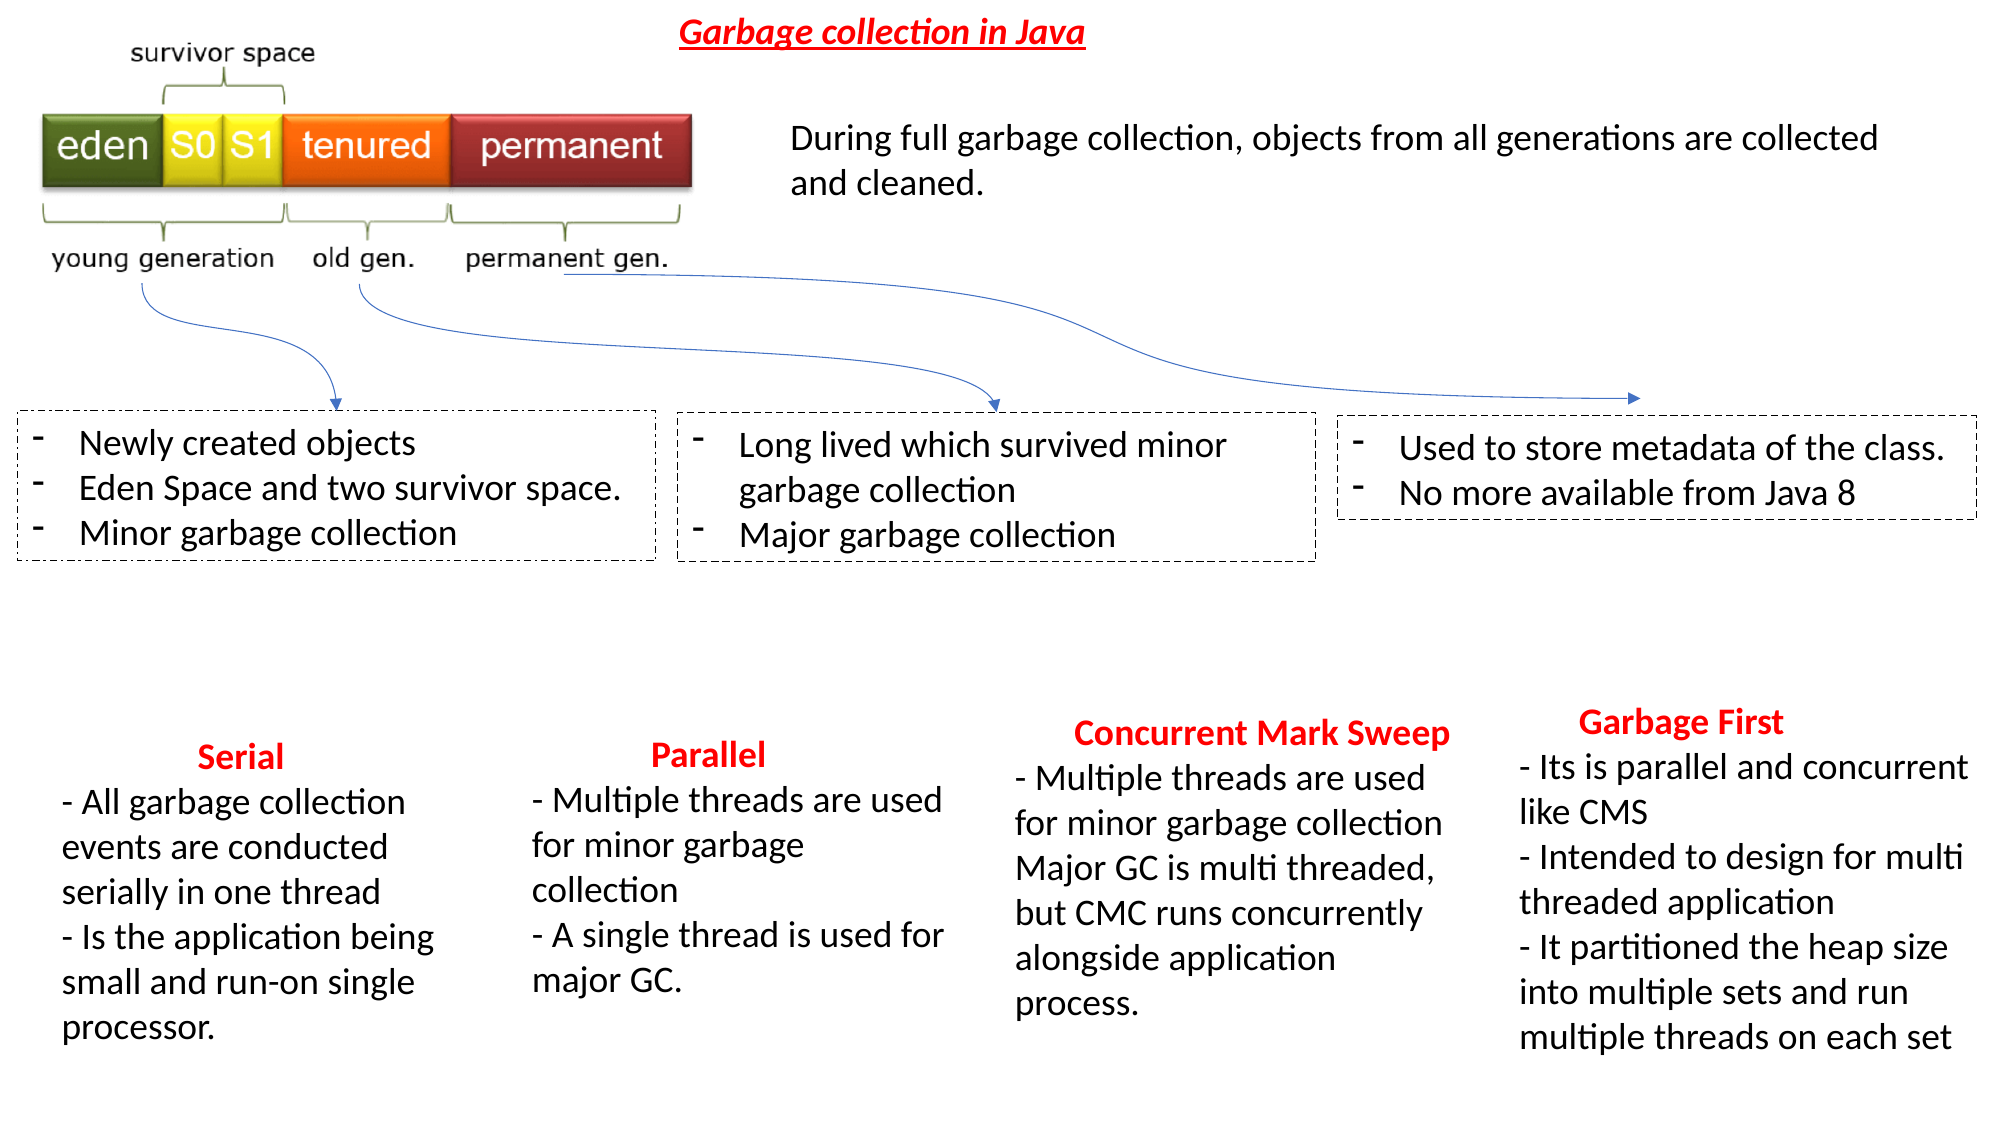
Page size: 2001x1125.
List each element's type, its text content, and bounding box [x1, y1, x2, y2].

text_box Concurrent Mark Sweep - Multiple threads are used for minor garbage collection Major GC is multi threaded, but CMC runs concurrently alongside application process. [999, 700, 1475, 1031]
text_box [141, 283, 337, 411]
text_box Long lived which survived minor garbage collection Major garbage collection [743, 412, 1316, 562]
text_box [563, 274, 1641, 399]
text_box Used to store metadata of the class. No more available from Java 8 [1337, 415, 1977, 520]
text_box Garbage collection in Java [342, 0, 1423, 60]
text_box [613, 29, 743, 274]
text_box Garbage First - Its is parallel and concurrent like CMS - Intended to design for multi threaded application - It partitioned the heap size into multiple sets and run multiple threads on each set [1504, 689, 2000, 1065]
text_box Serial - All garbage collection events are conducted serially in one thread - Is the application being small and run-on single processor. [46, 724, 496, 1055]
text_box Parallel - Multiple threads are used for minor garbage collection - A single thread is used for major GC. [517, 723, 966, 1008]
text_box During full garbage collection, objects from all generations are collected and cleaned. [775, 106, 1905, 211]
text_box Newly created objects Eden Space and two survivor space. Minor garbage collection [17, 410, 613, 561]
picture [17, 30, 613, 284]
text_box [613, 399, 743, 667]
